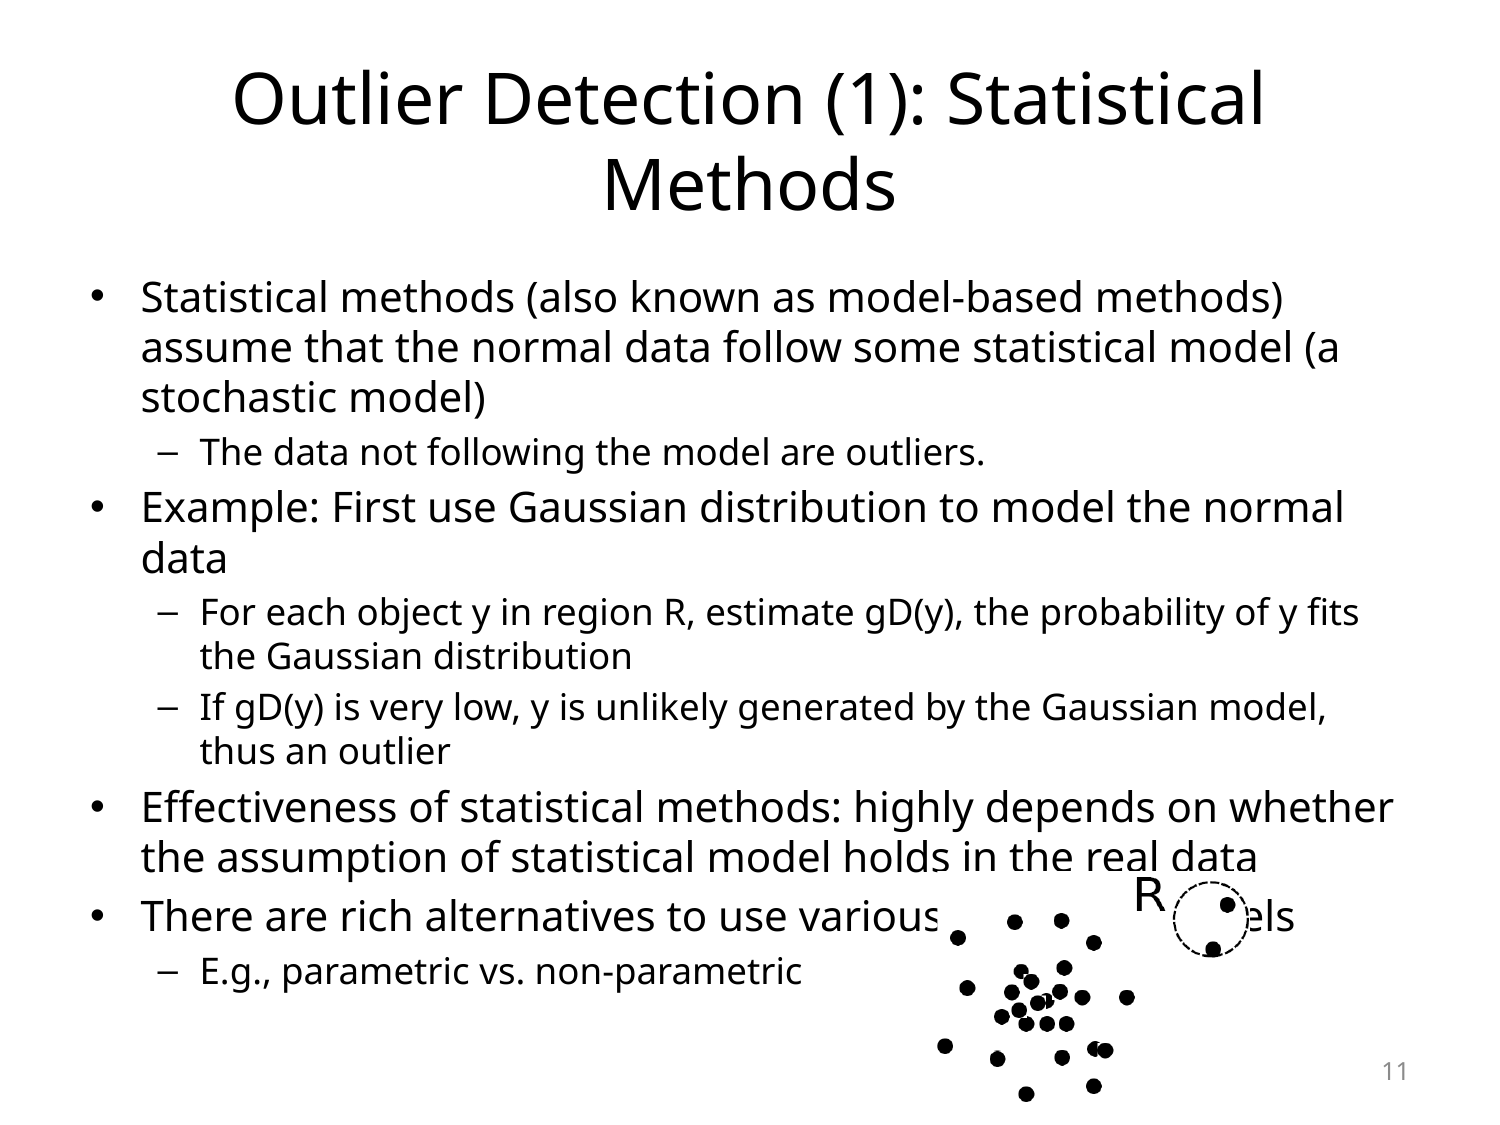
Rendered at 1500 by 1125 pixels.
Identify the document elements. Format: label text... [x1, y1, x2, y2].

picture [937, 871, 1251, 1103]
list Statistical methods (also known as model-based methods) assume that the normal data follow some statistical model (a stochastic model) The data not following the model are outliers. Example: First use Gaussian distribution to model the normal data For each object y in region R, estimate gD(y), the probability of y fits the Gaussian distribution If gD(y) is very low, y is unlikely generated by the Gaussian model, thus an outlier Effectiveness of statistical methods: highly depends on whether the assumption of statistical model holds in the real data There are rich alternatives to use various statistical models E.g., parametric vs. non-parametric [75, 262, 1425, 1005]
title Outlier Detection (1): Statistical Methods [75, 45, 1425, 233]
slide_number 11 [1254, 1042, 1425, 1103]
